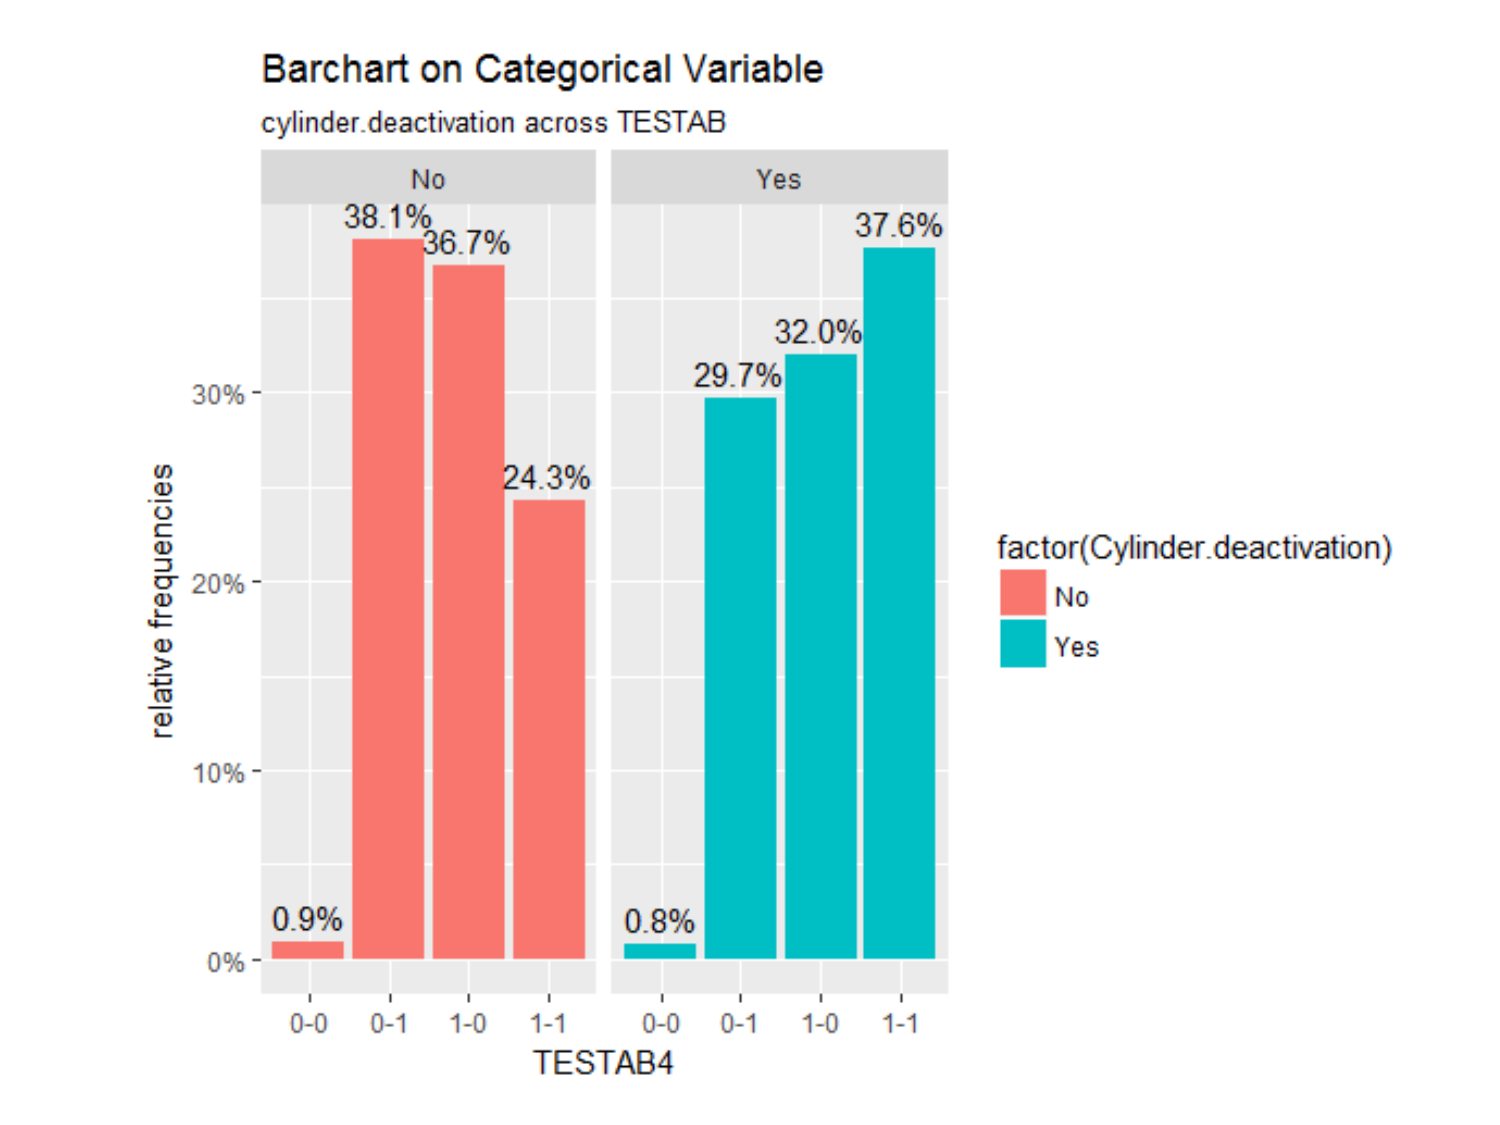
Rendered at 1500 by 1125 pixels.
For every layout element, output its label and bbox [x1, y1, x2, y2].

picture [128, 35, 1425, 1090]
